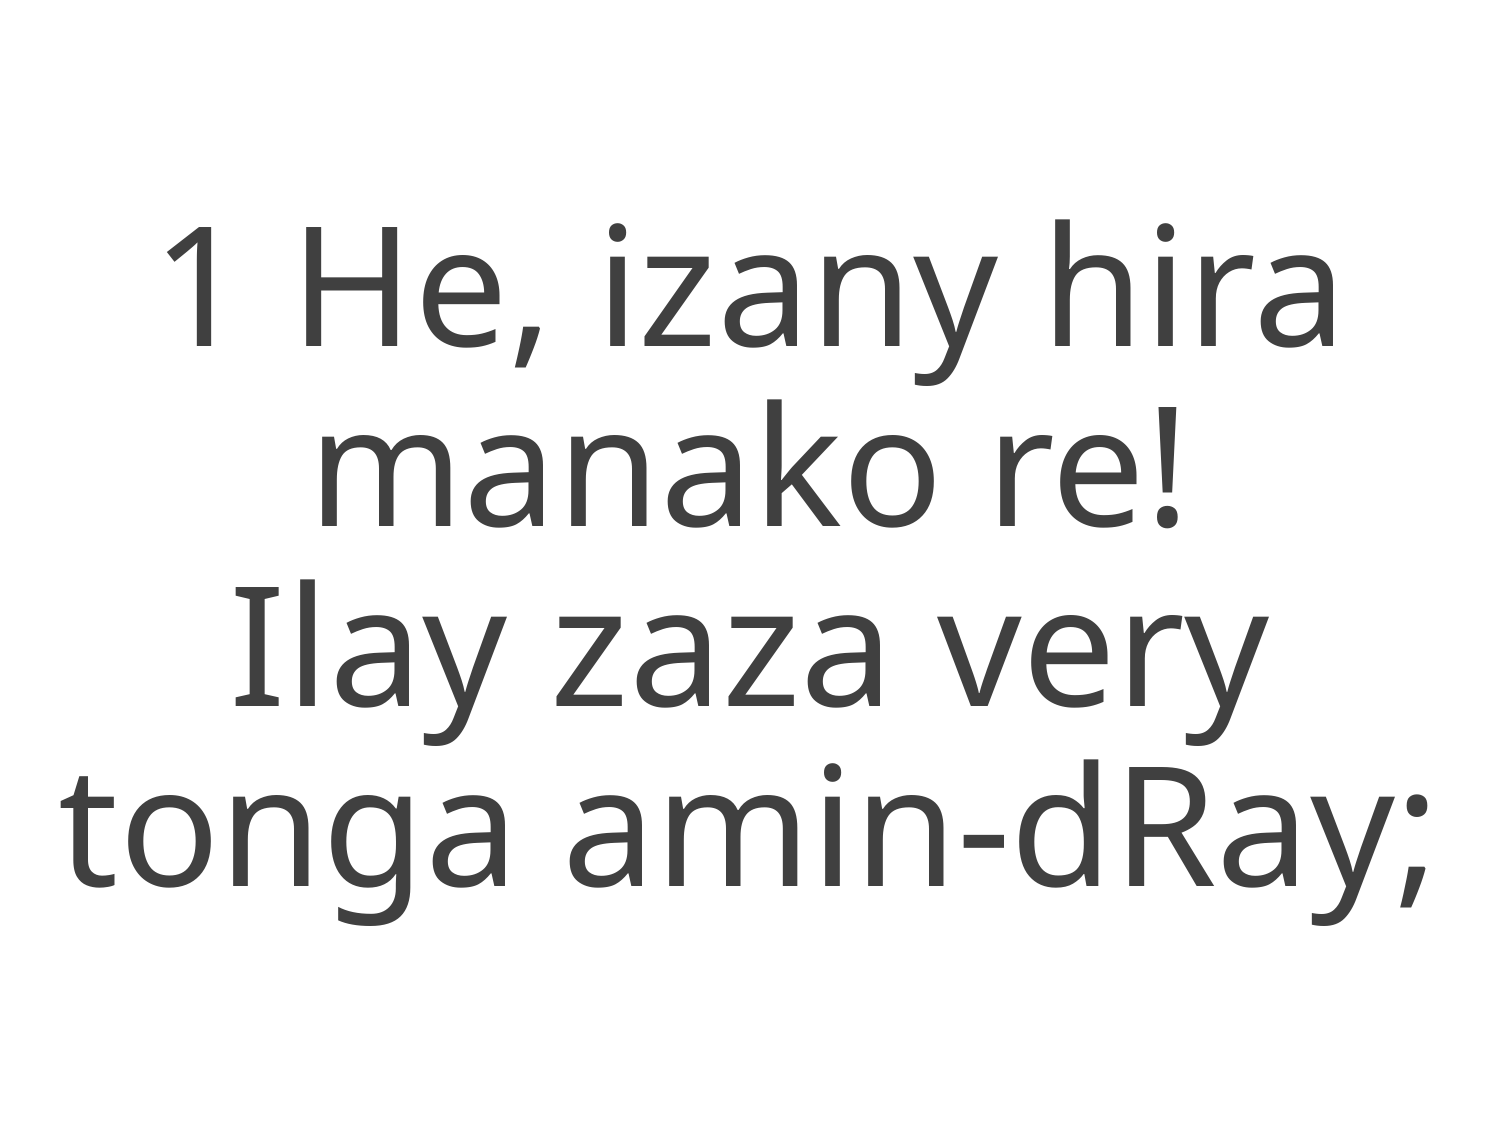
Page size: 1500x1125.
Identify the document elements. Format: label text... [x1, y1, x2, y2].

title 1 He, izany hira manako re! Ilay zaza very tonga amin-dRay; [0, 453, 1500, 672]
